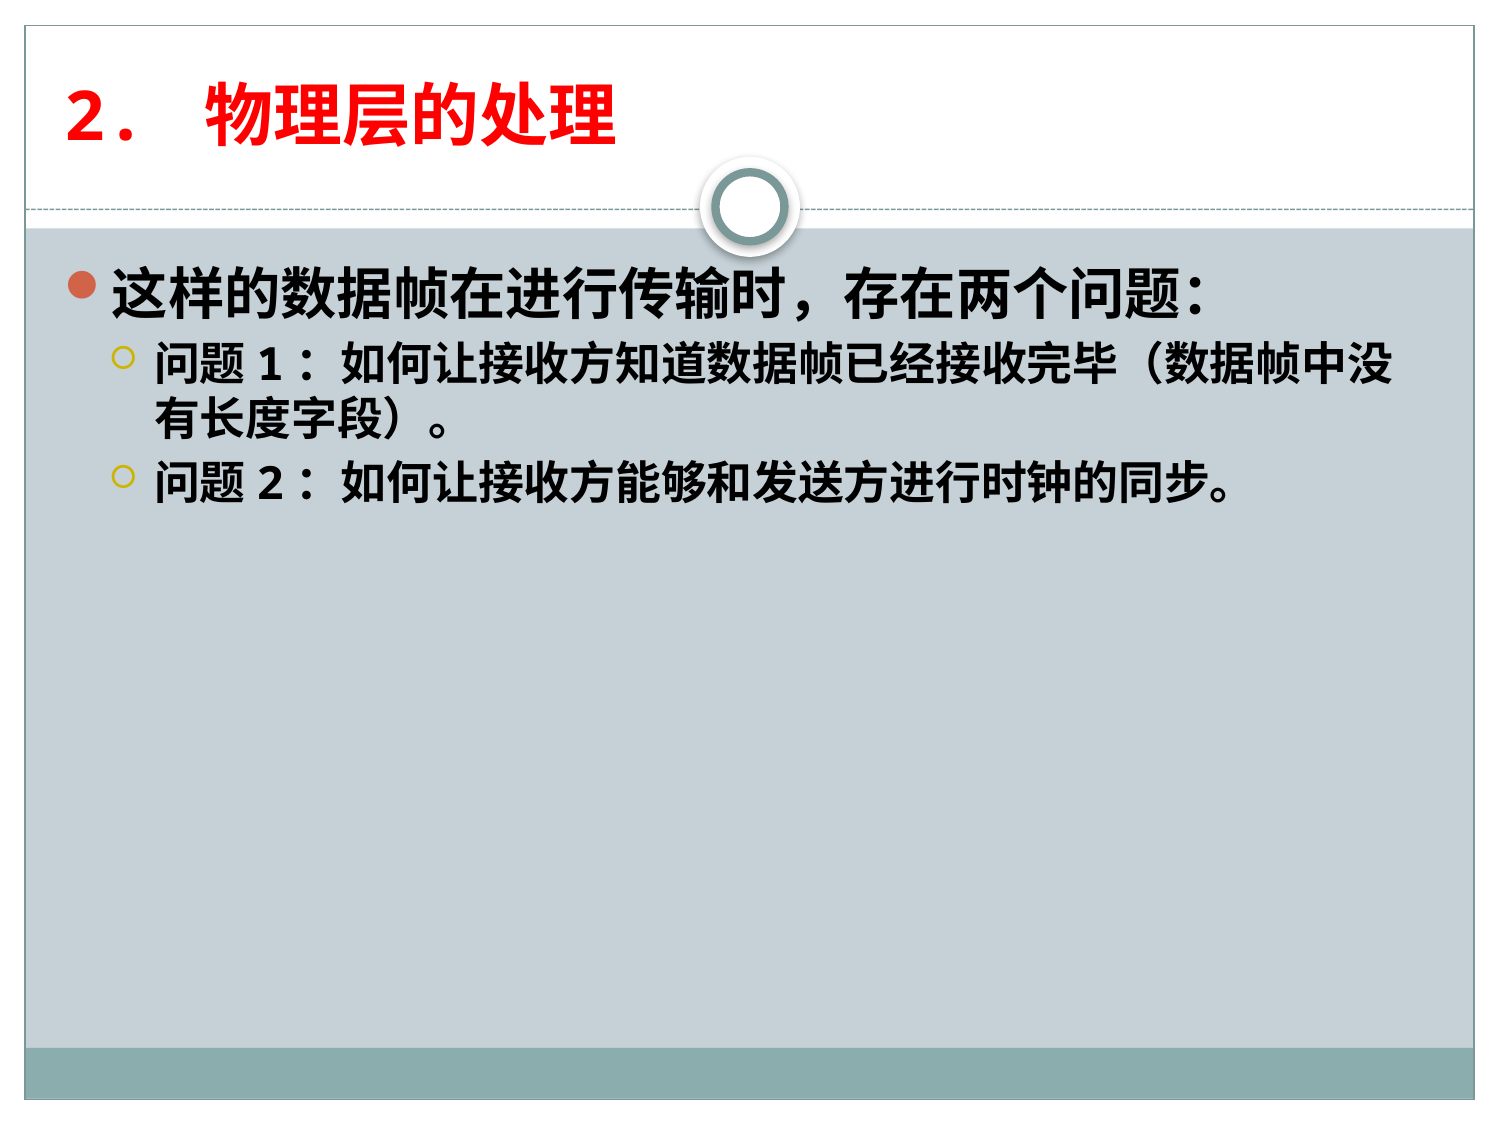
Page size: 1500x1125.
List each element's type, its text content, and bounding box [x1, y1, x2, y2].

list 这样的数据帧在进行传输时，存在两个问题： 问题1：如何让接收方知道数据帧已经接收完毕（数据帧中没有长度字段）。 问题2：如何让接收方能够和发送方进行时钟的同步。 [49, 250, 1445, 1001]
title 2. 物理层的处理 [49, 37, 1450, 162]
